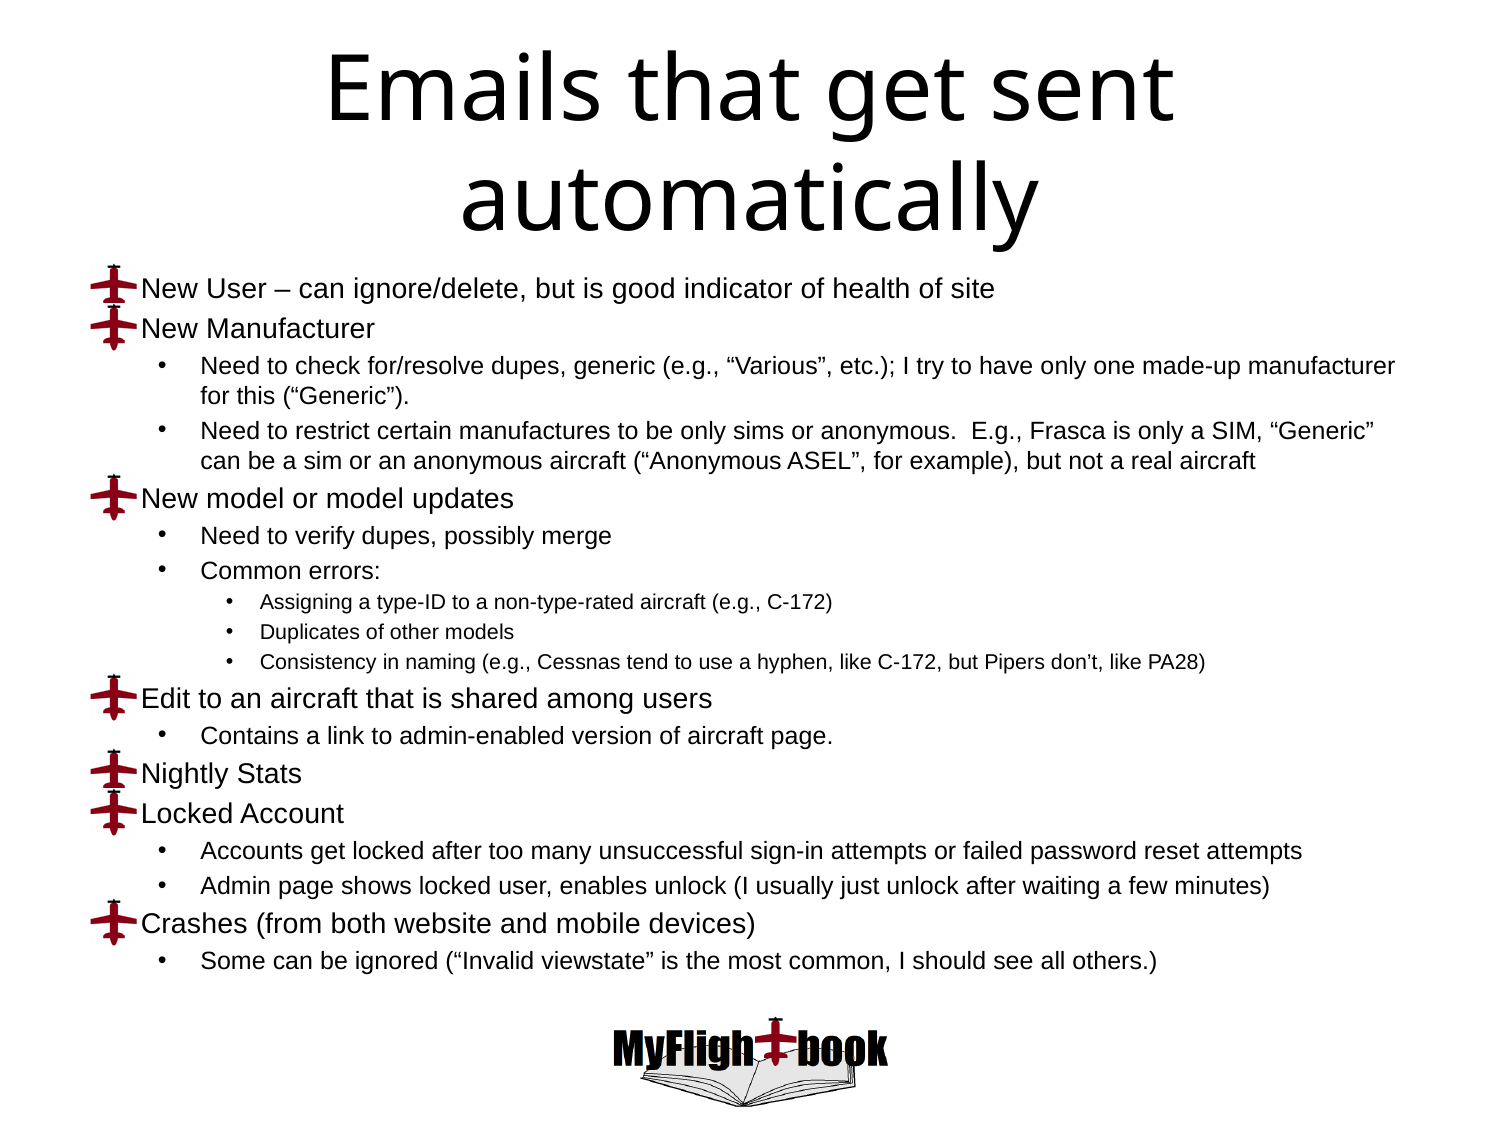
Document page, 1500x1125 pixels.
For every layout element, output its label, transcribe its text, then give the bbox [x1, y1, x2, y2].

title Emails that get sent automatically [75, 45, 1425, 233]
picture [90, 898, 137, 946]
picture [90, 263, 137, 351]
picture [90, 748, 137, 836]
picture [90, 673, 137, 721]
list New User – can ignore/delete, but is good indicator of health of site New Manufacturer Need to check for/resolve dupes, generic (e.g., “Various”, etc.); I try to have only one made-up manufacturer for this (“Generic”). Need to restrict certain manufactures to be only sims or anonymous. E.g., Frasca is only a SIM, “Generic” can be a sim or an anonymous aircraft (“Anonymous ASEL”, for example), but not a real aircraft New model or model updates Need to verify dupes, possibly merge Common errors: Assigning a type-ID to a non-type-rated aircraft (e.g., C-172) Duplicates of other models Consistency in naming (e.g., Cessnas tend to use a hyphen, like C-172, but Pipers don’t, like PA28) Edit to an aircraft that is shared among users Contains a link to admin-enabled version of aircraft page. Nightly Stats Locked Account Accounts get locked after too many unsuccessful sign-in attempts or failed password reset attempts Admin page shows locked user, enables unlock (I usually just unlock after waiting a few minutes) Crashes (from both website and mobile devices) Some can be ignored (“Invalid viewstate” is the most common, I should see all others.) [75, 262, 1425, 1005]
picture [606, 1012, 894, 1125]
picture [90, 473, 137, 521]
